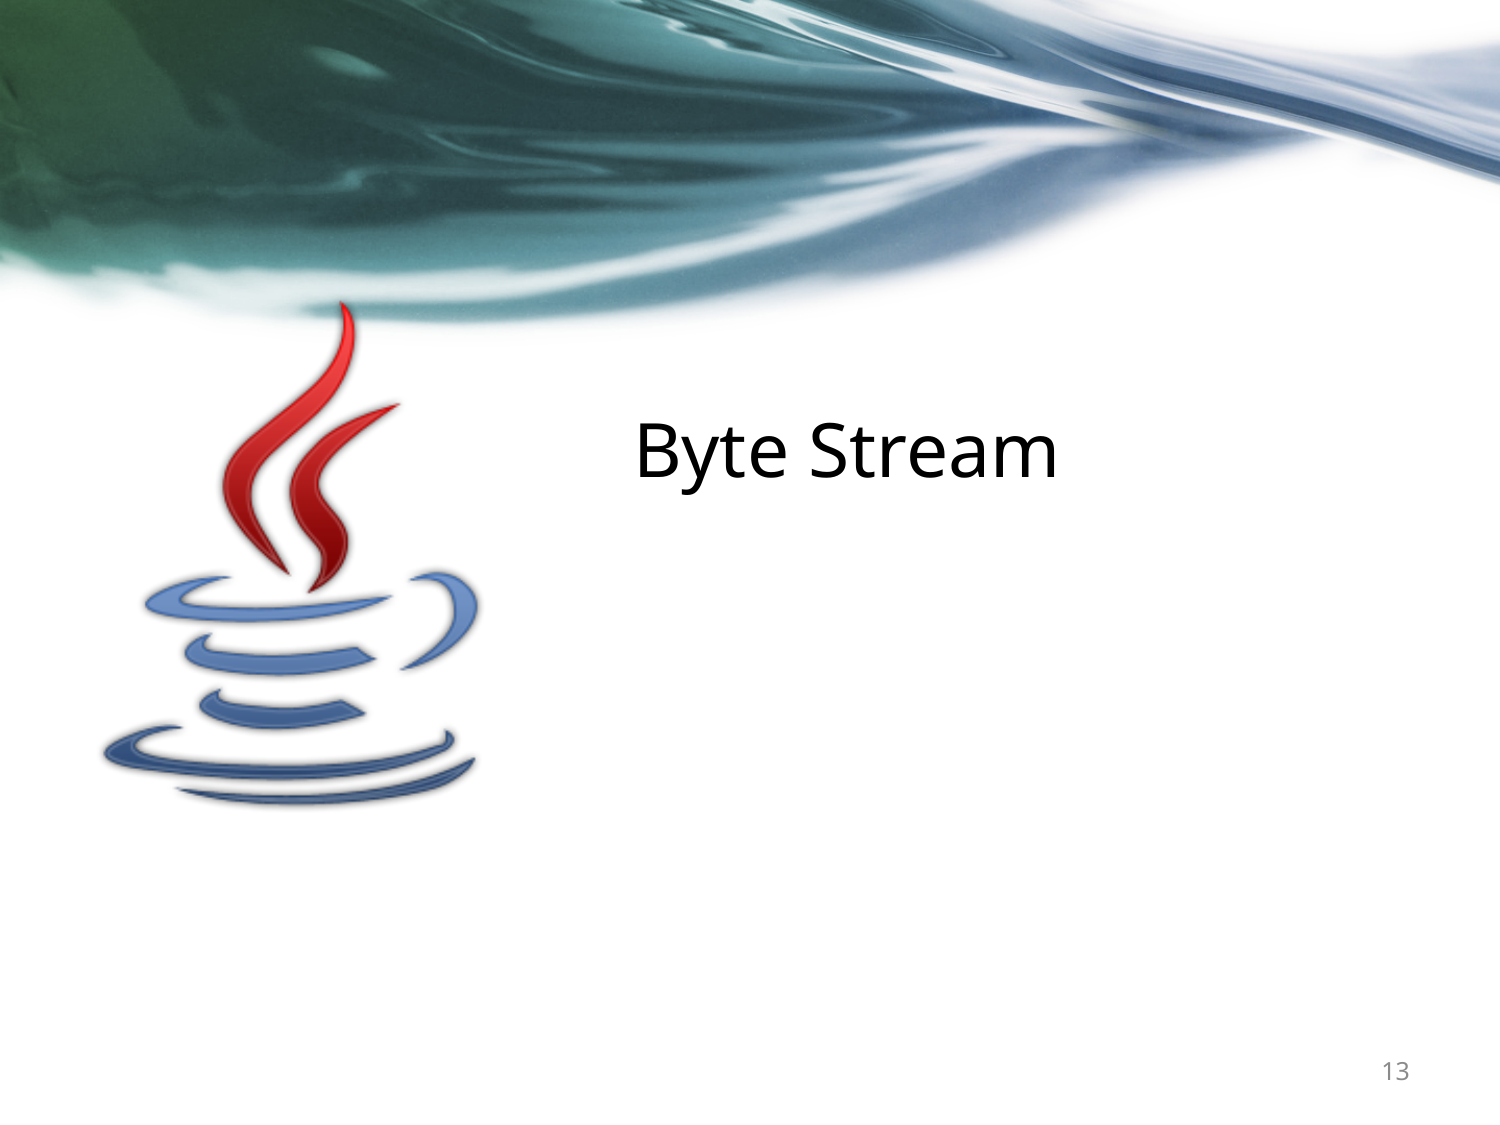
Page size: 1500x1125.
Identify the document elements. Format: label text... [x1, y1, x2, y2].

title Byte Stream [618, 312, 1456, 500]
picture [0, 0, 1500, 905]
slide_number 13 [1074, 1042, 1425, 1103]
